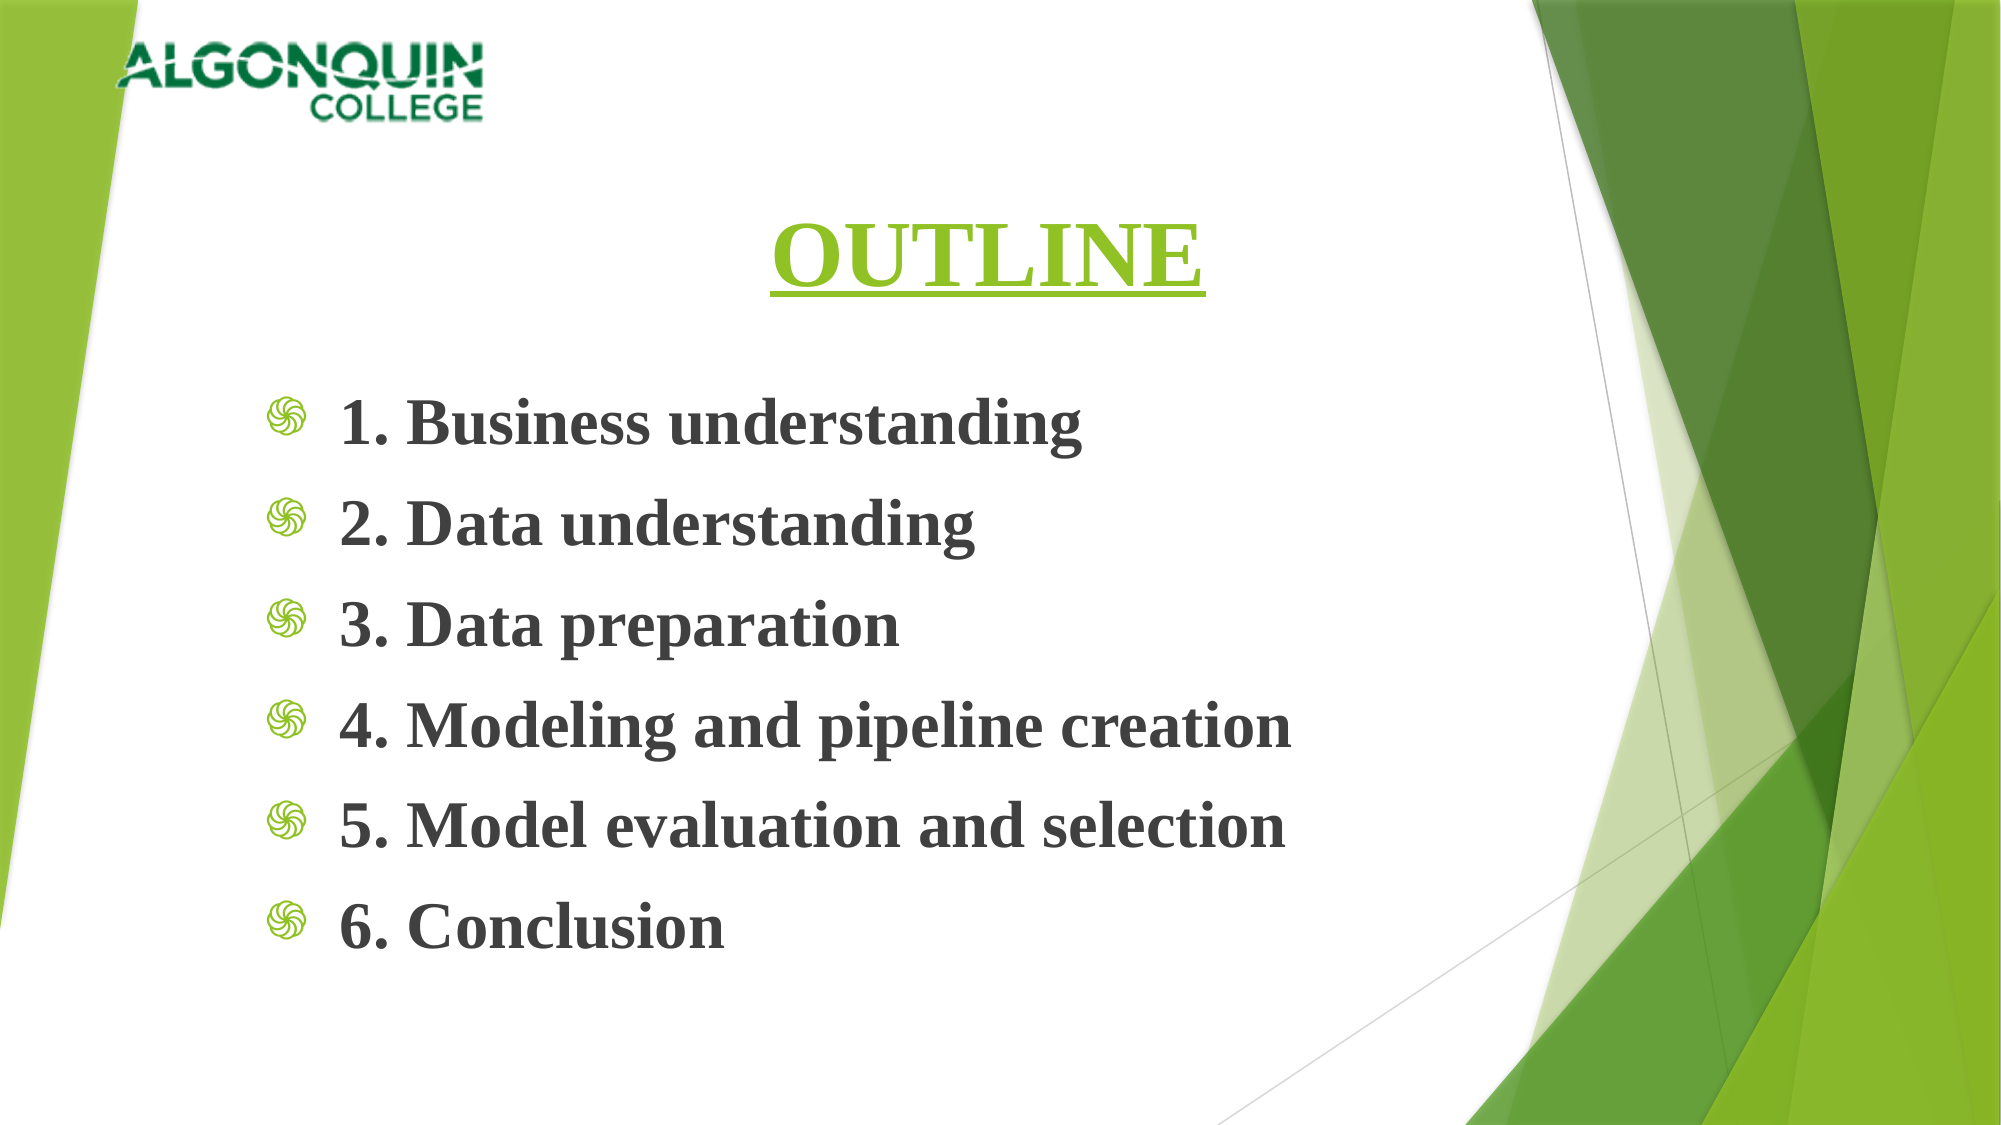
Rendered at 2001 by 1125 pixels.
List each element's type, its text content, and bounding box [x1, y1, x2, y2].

title OUTLINE [249, 184, 1750, 313]
picture [96, 22, 505, 142]
subtitle 1. Business understanding 2. Data understanding 3. Data preparation 4. Modeling and pipeline creation 5. Model evaluation and selection 6. Conclusion [249, 369, 1750, 993]
